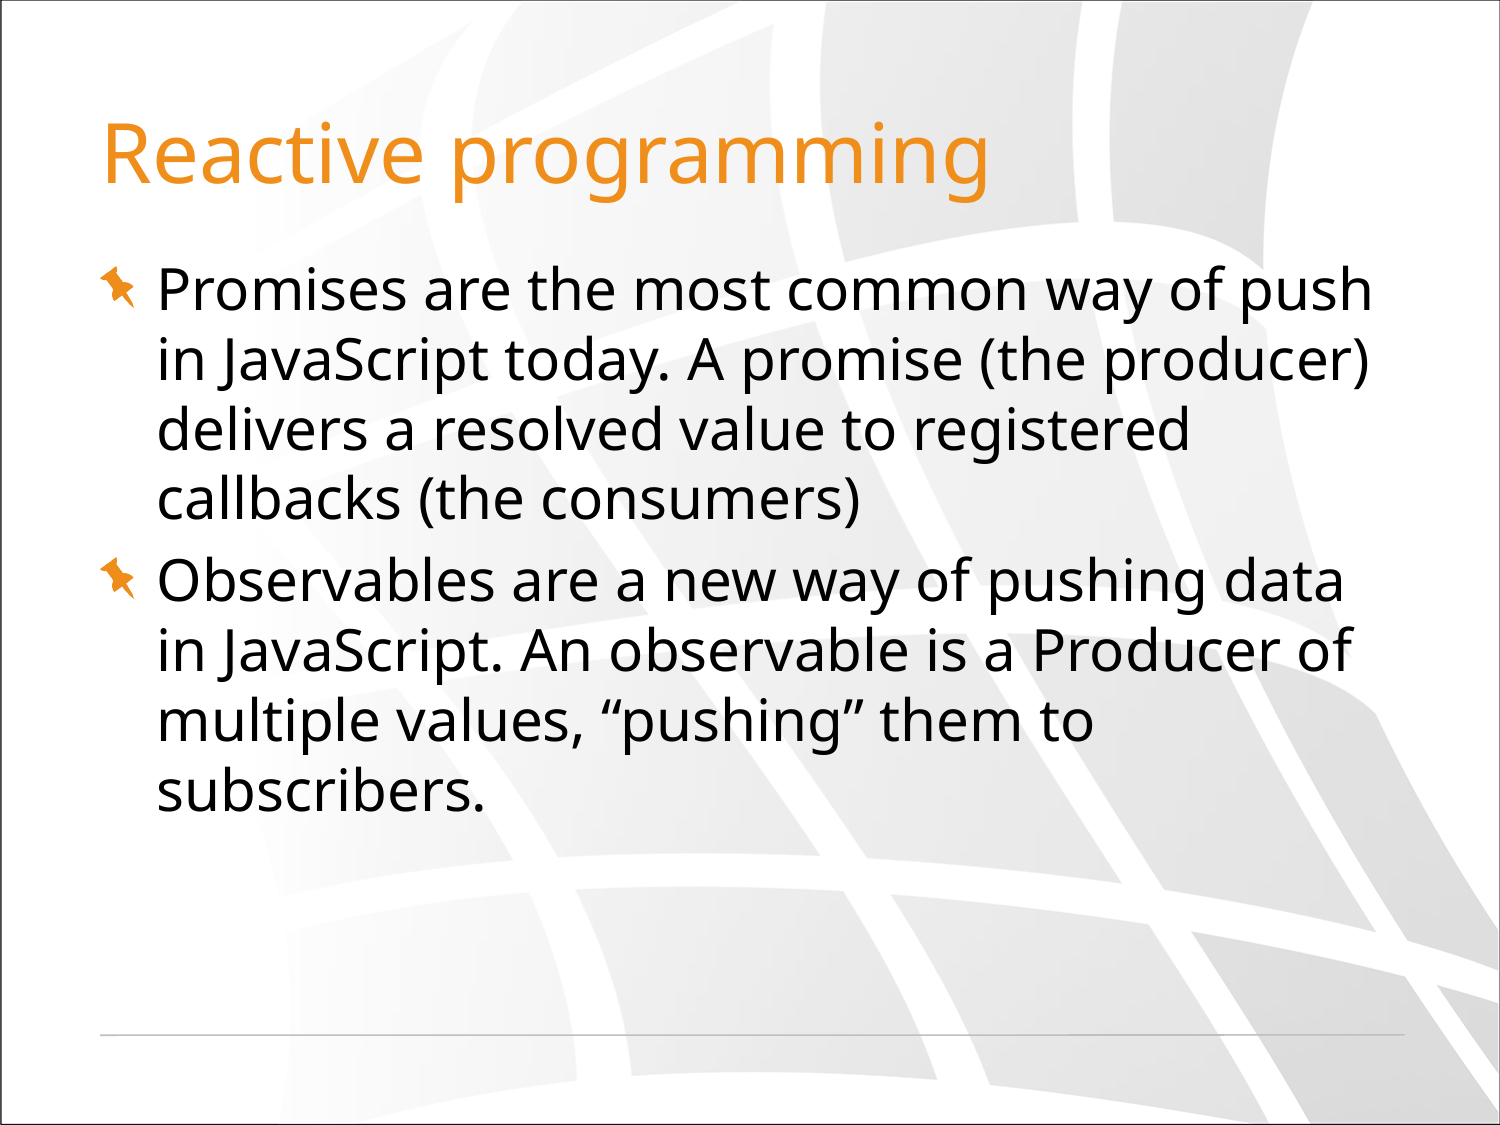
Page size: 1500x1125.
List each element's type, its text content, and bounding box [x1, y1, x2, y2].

title Reactive programming [100, 90, 1412, 209]
list Promises are the most common way of push in JavaScript today. A promise (the producer) delivers a resolved value to registered callbacks (the consumers) Observables are a new way of pushing data in JavaScript. An observable is a Producer of multiple values, “pushing” them to subscribers. [100, 244, 1412, 1008]
picture [0, 0, 1500, 1125]
